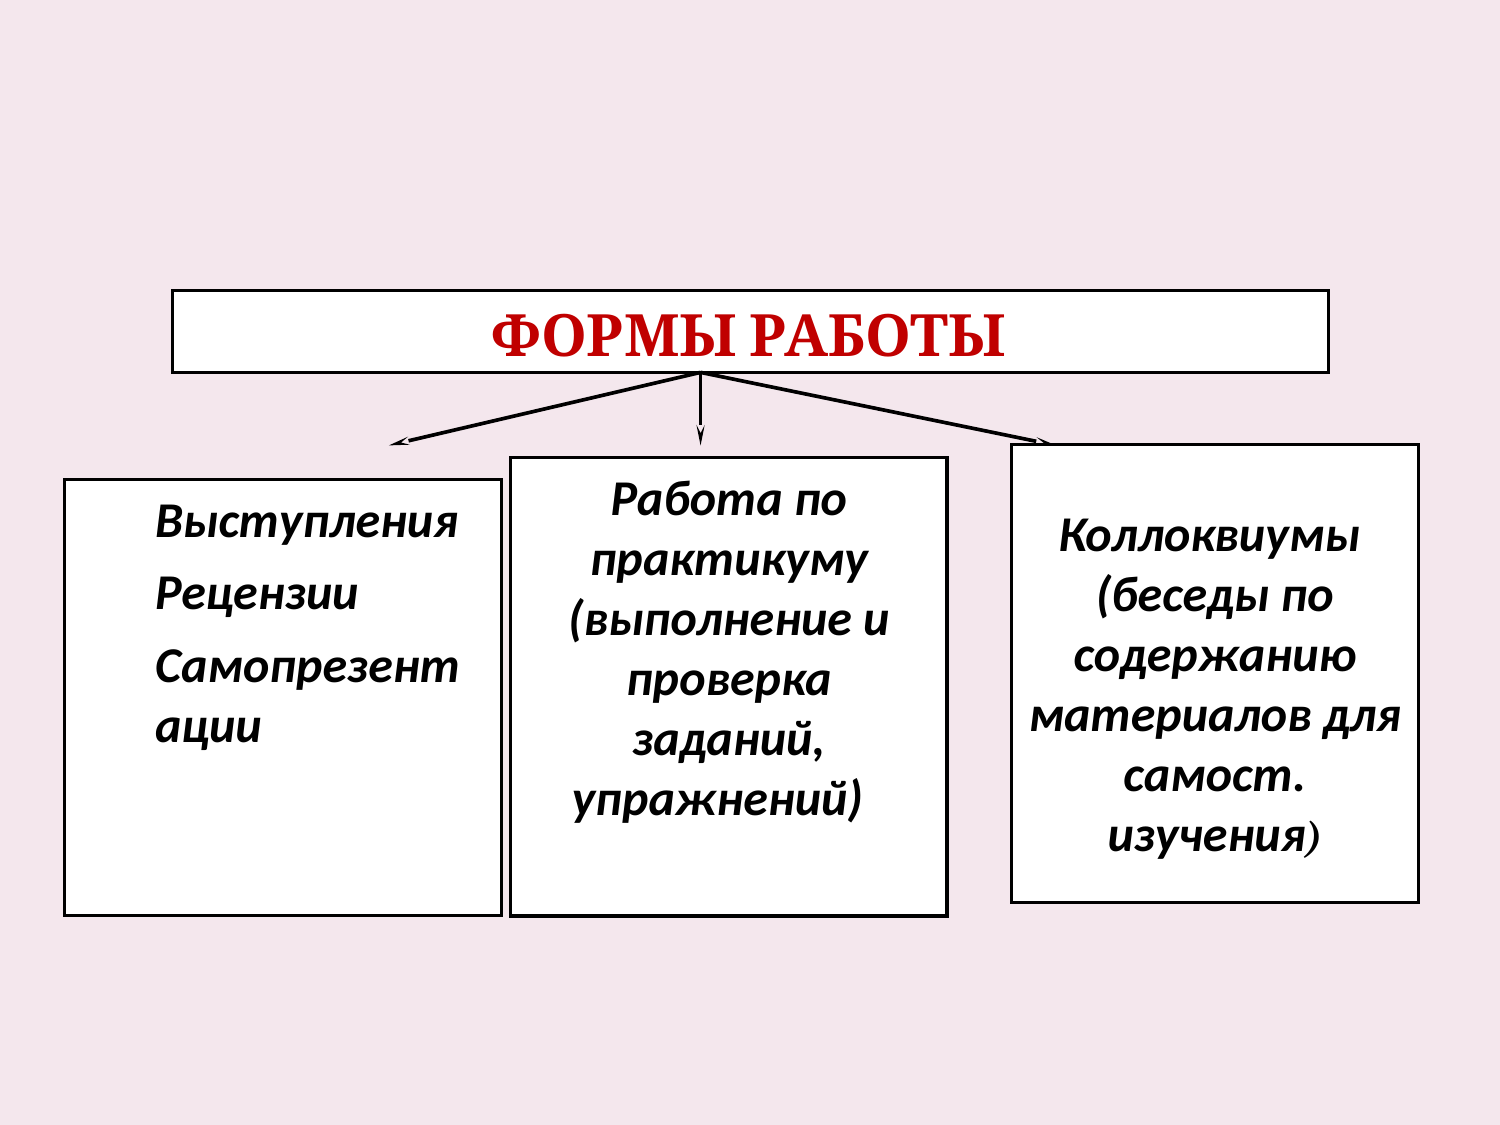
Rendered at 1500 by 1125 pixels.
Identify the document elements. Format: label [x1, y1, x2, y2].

text_box [64, 290, 1419, 917]
